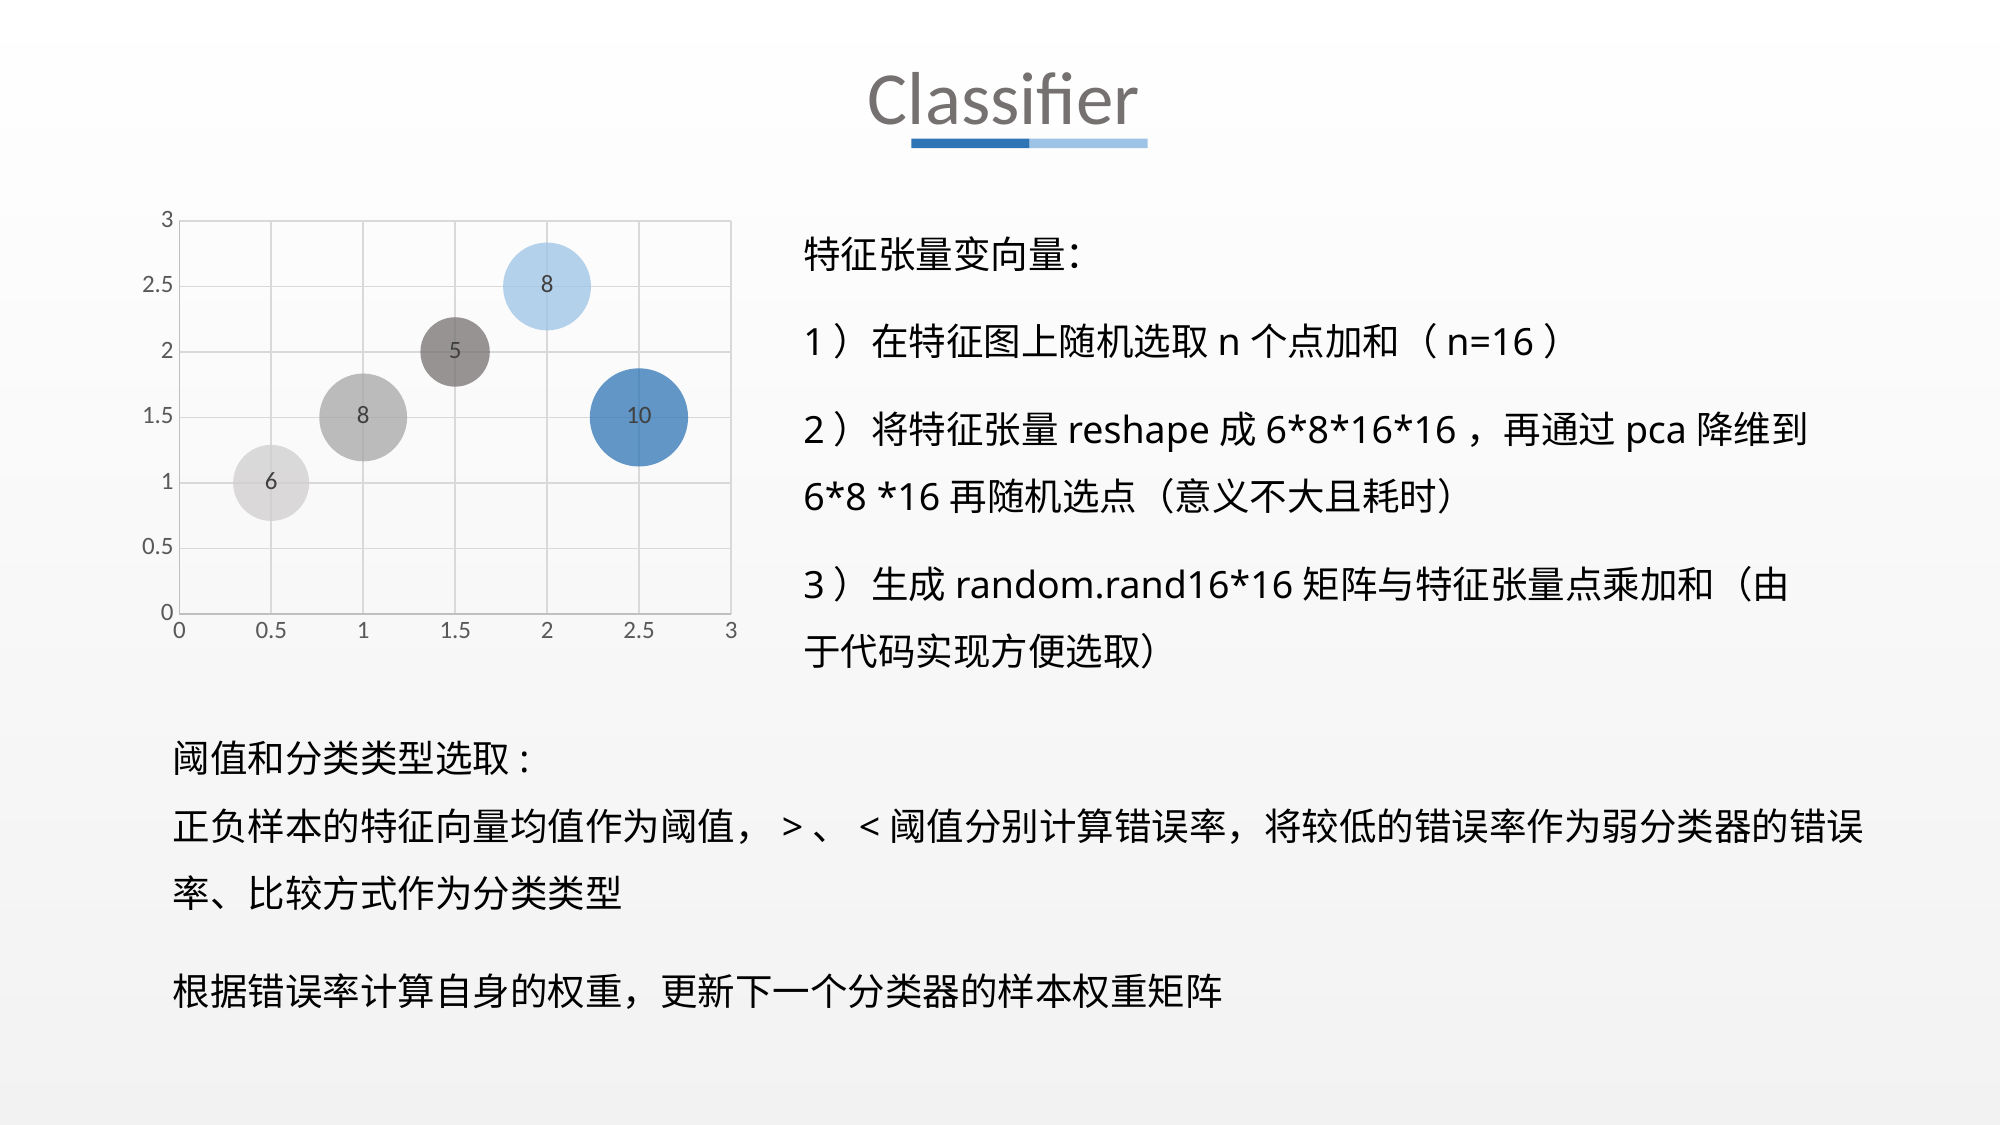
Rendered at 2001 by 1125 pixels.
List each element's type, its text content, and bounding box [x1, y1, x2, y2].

text_box 特征张量变向量： 1）在特征图上随机选取n个点加和（n=16） 2）将特征张量reshape成6*8*16*16，再通过pca降维到6*8 *16再随机选点（意义不大且耗时） 3）生成random.rand16*16矩阵与特征张量点乘加和（由于代码实现方便选取） [788, 200, 1843, 594]
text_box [911, 138, 1148, 149]
text_box 阈值和分类类型选取: 正负样本的特征向量均值作为阈值，>、<阈值分别计算错误率，将较低的错误率作为弱分类器的错误率、比较方式作为分类类型 根据错误率计算自身的权重，更新下一个分类器的样本权重矩阵 [158, 705, 1902, 1020]
text_box Classifier [853, 41, 1156, 147]
chart [97, 148, 759, 665]
